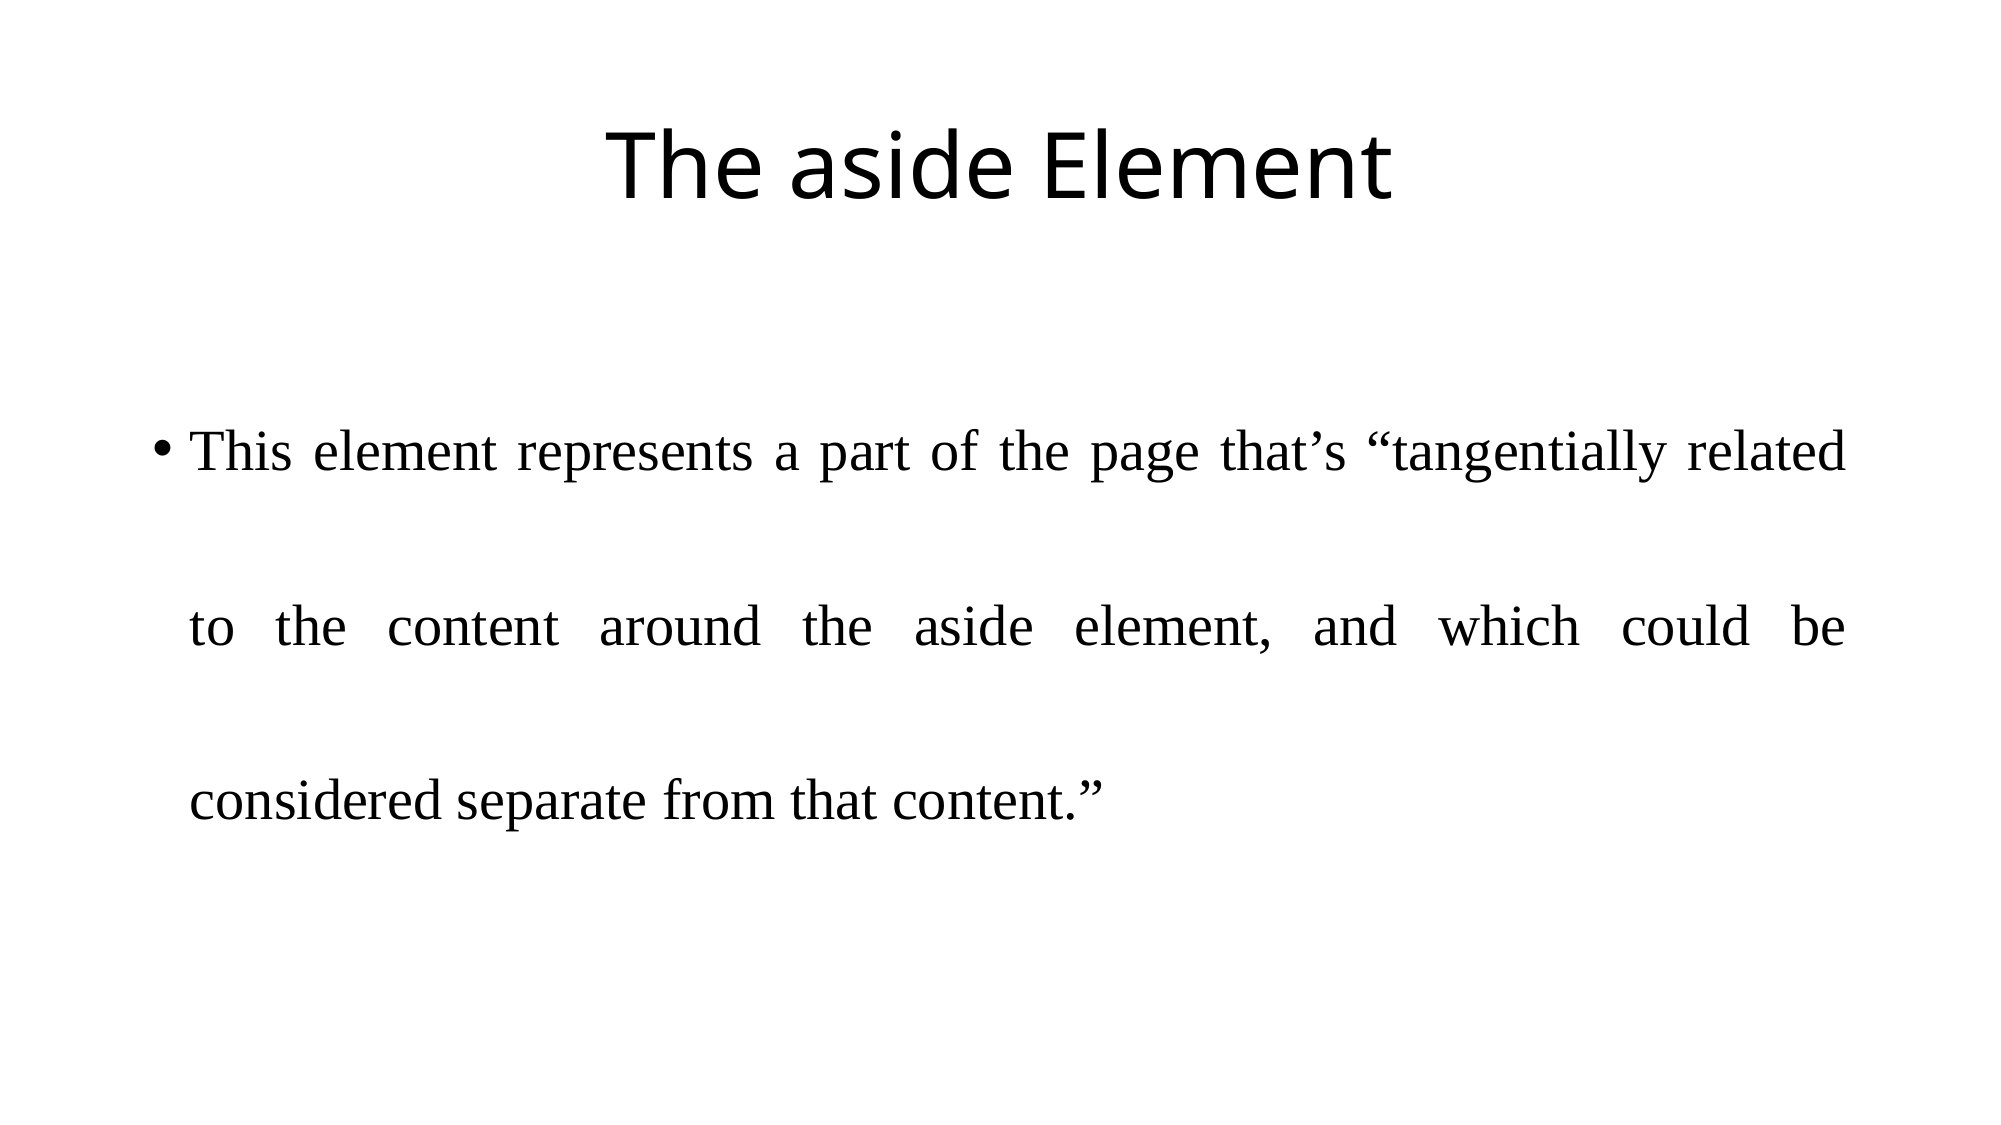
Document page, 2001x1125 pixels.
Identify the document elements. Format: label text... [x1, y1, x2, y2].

title The aside Element [137, 59, 1863, 278]
list This element represents a part of the page that’s “tangentially related to the content around the aside element, and which could be considered separate from that content.” [137, 299, 1863, 1014]
